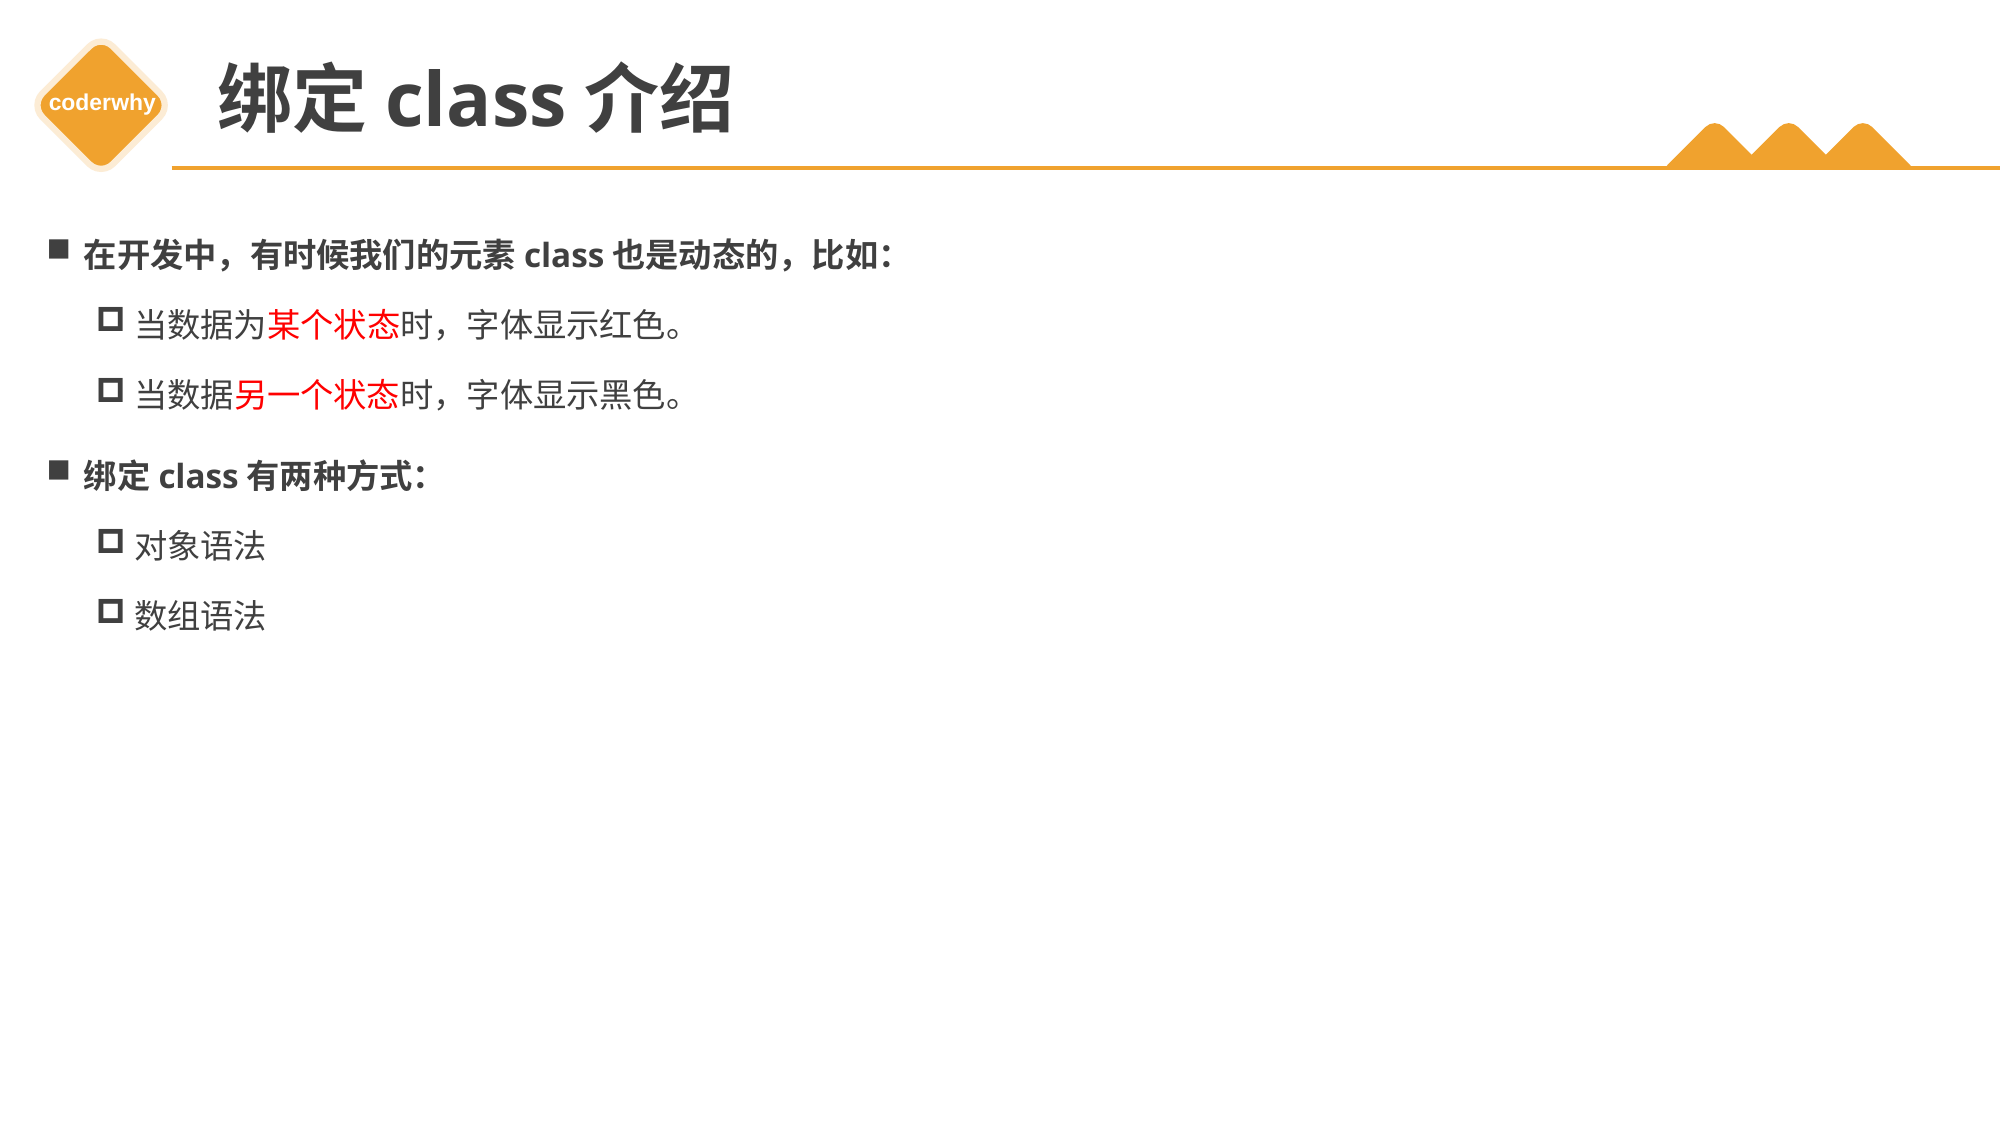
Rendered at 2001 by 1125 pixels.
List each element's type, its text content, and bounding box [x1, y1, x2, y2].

title 绑定class介绍 [202, 43, 1857, 161]
list 在开发中，有时候我们的元素class也是动态的，比如： 当数据为某个状态时，字体显示红色。 当数据另一个状态时，字体显示黑色。 绑定class有两种方式： 对象语法 数组语法 [31, 206, 1979, 1100]
